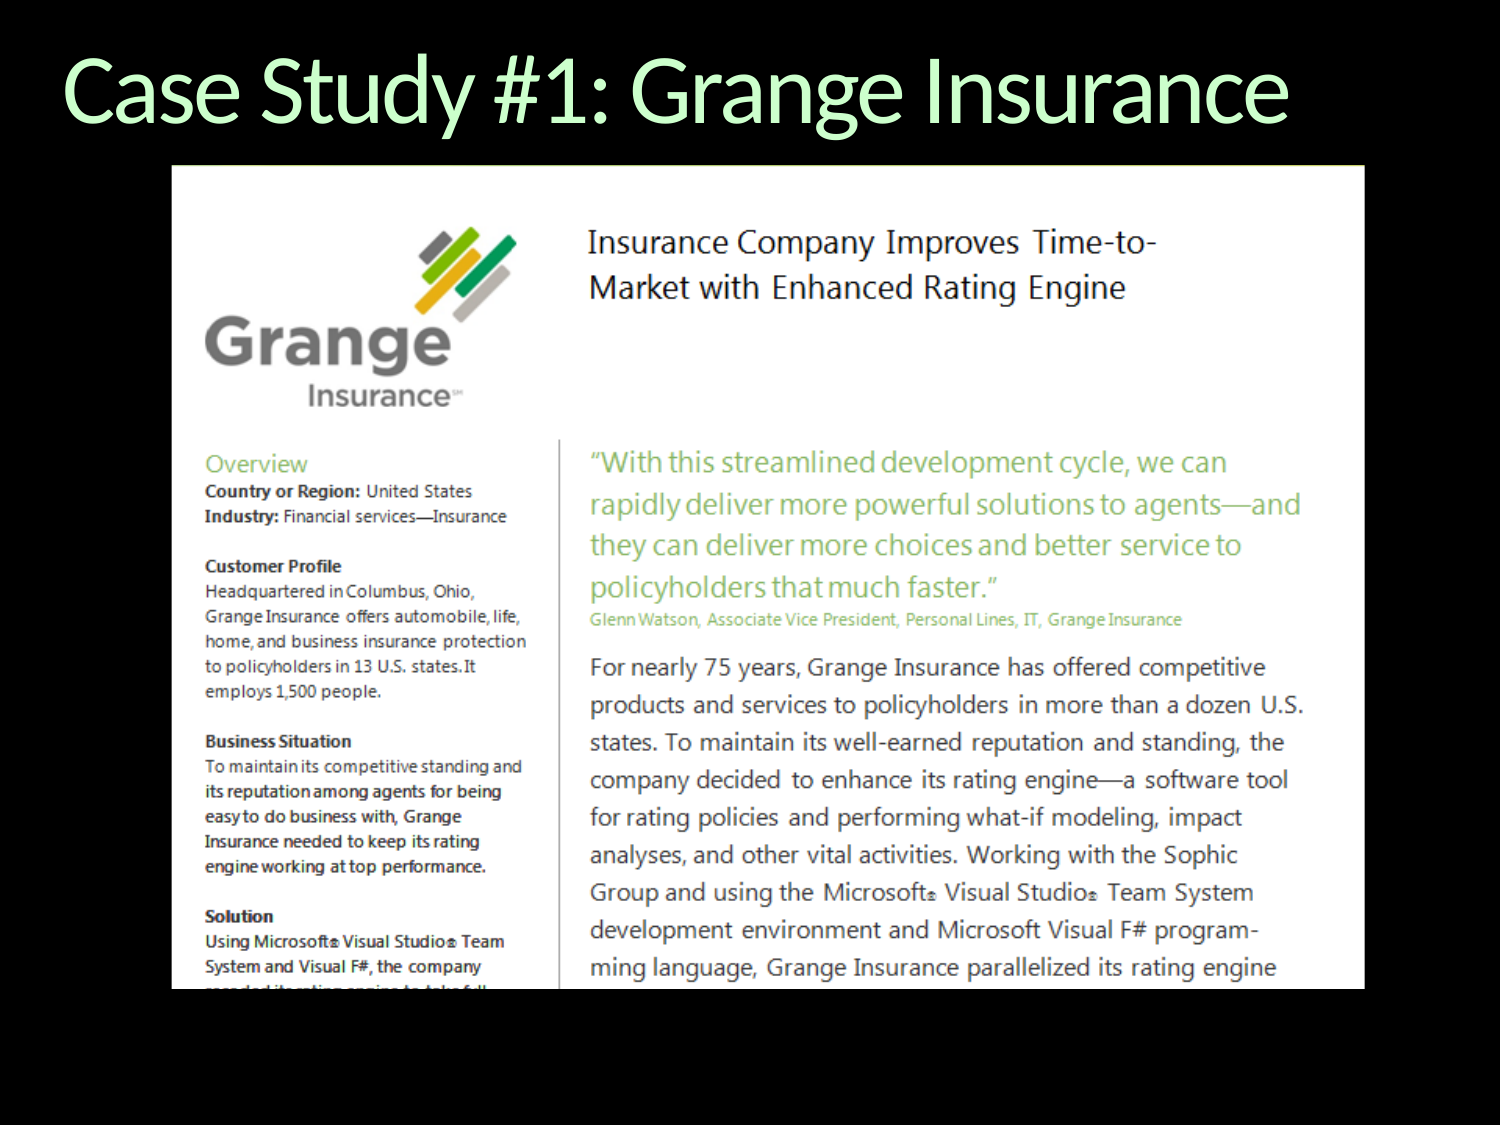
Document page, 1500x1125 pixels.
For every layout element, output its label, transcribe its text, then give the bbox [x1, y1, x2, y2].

picture [171, 165, 1365, 989]
title Case Study #1: Grange Insurance [62, 37, 1438, 147]
